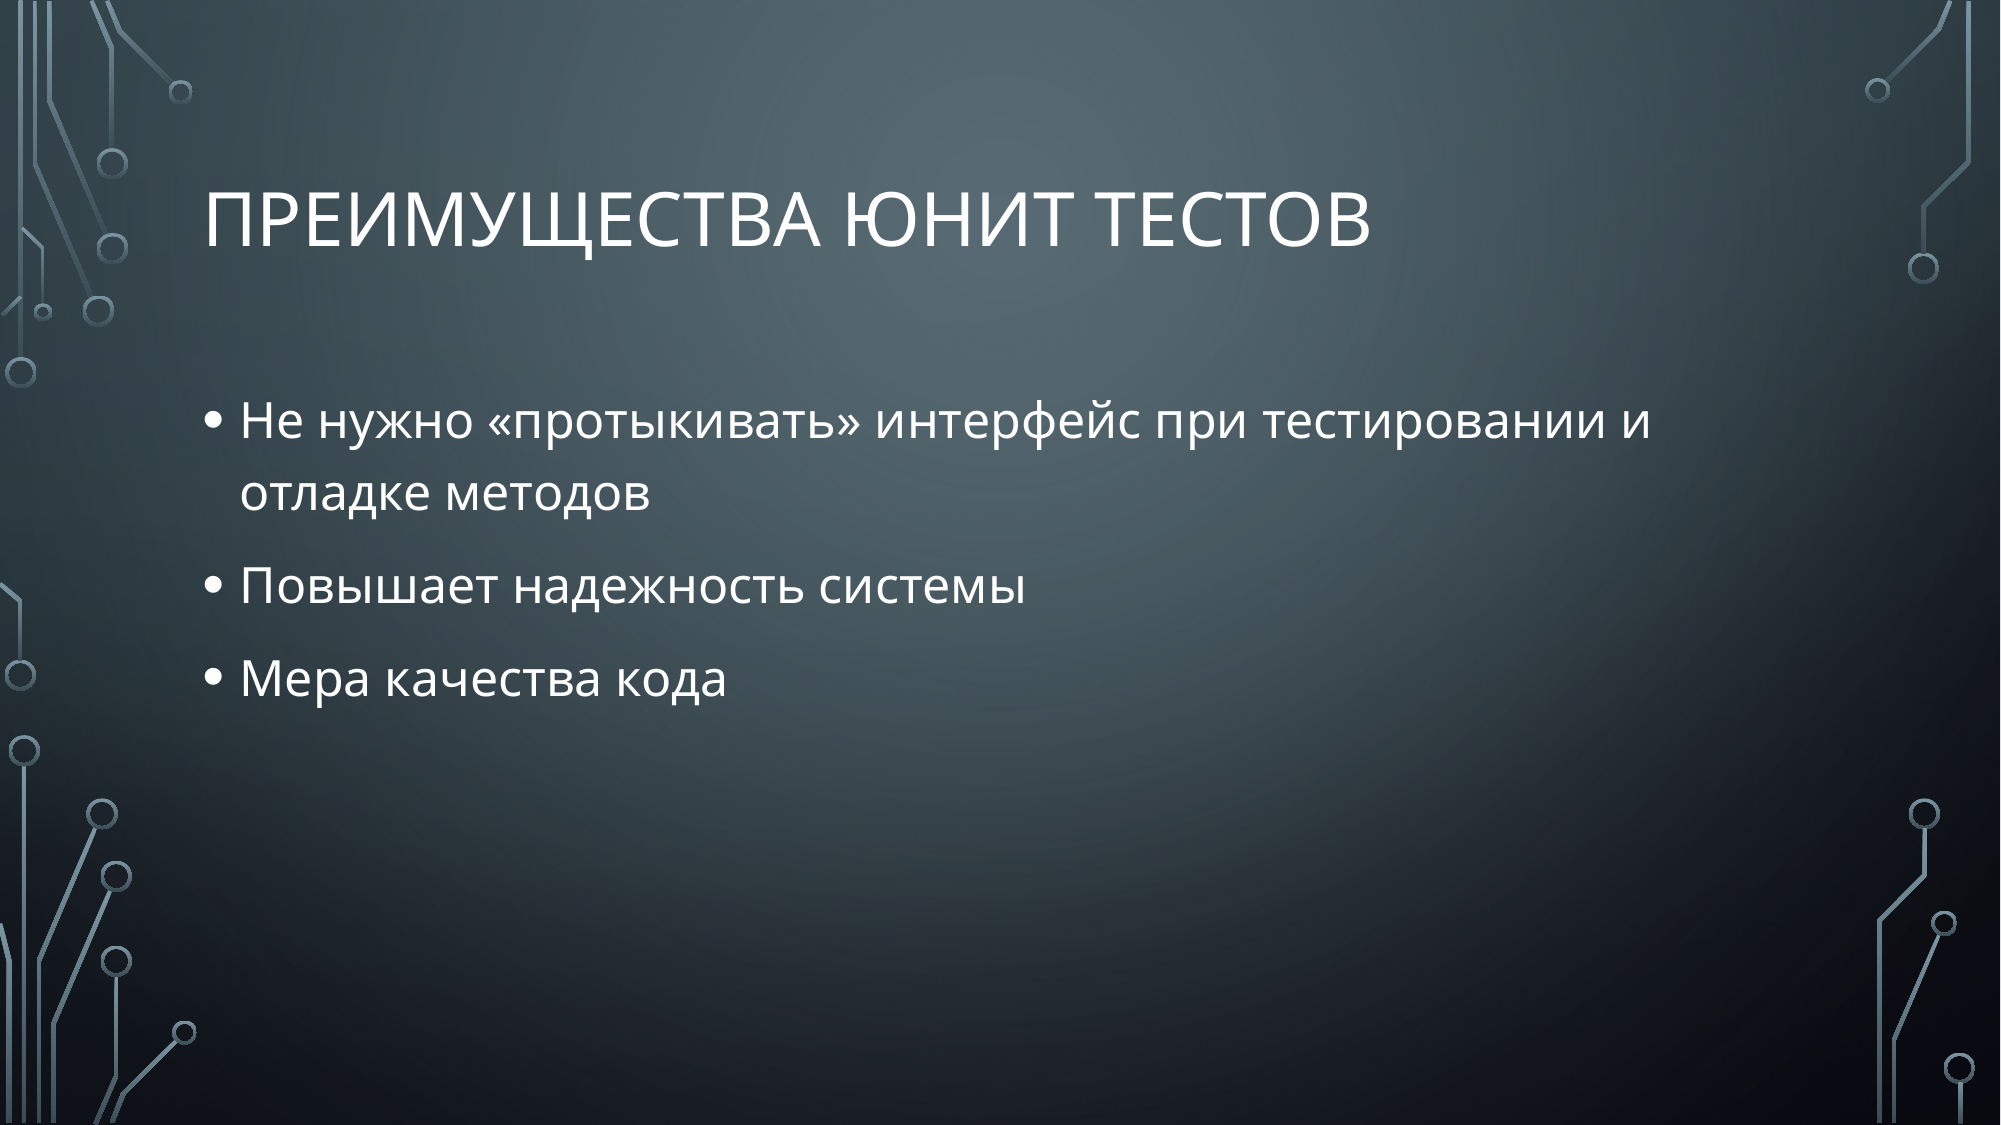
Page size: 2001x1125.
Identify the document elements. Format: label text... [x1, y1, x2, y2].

list Не нужно «протыкивать» интерфейс при тестировании и отладке методов Повышает надежность системы Мера качества кода [187, 369, 1813, 950]
title ПРЕИМУЩЕСТВА ЮНИТ ТЕСТОВ [187, 101, 1813, 344]
